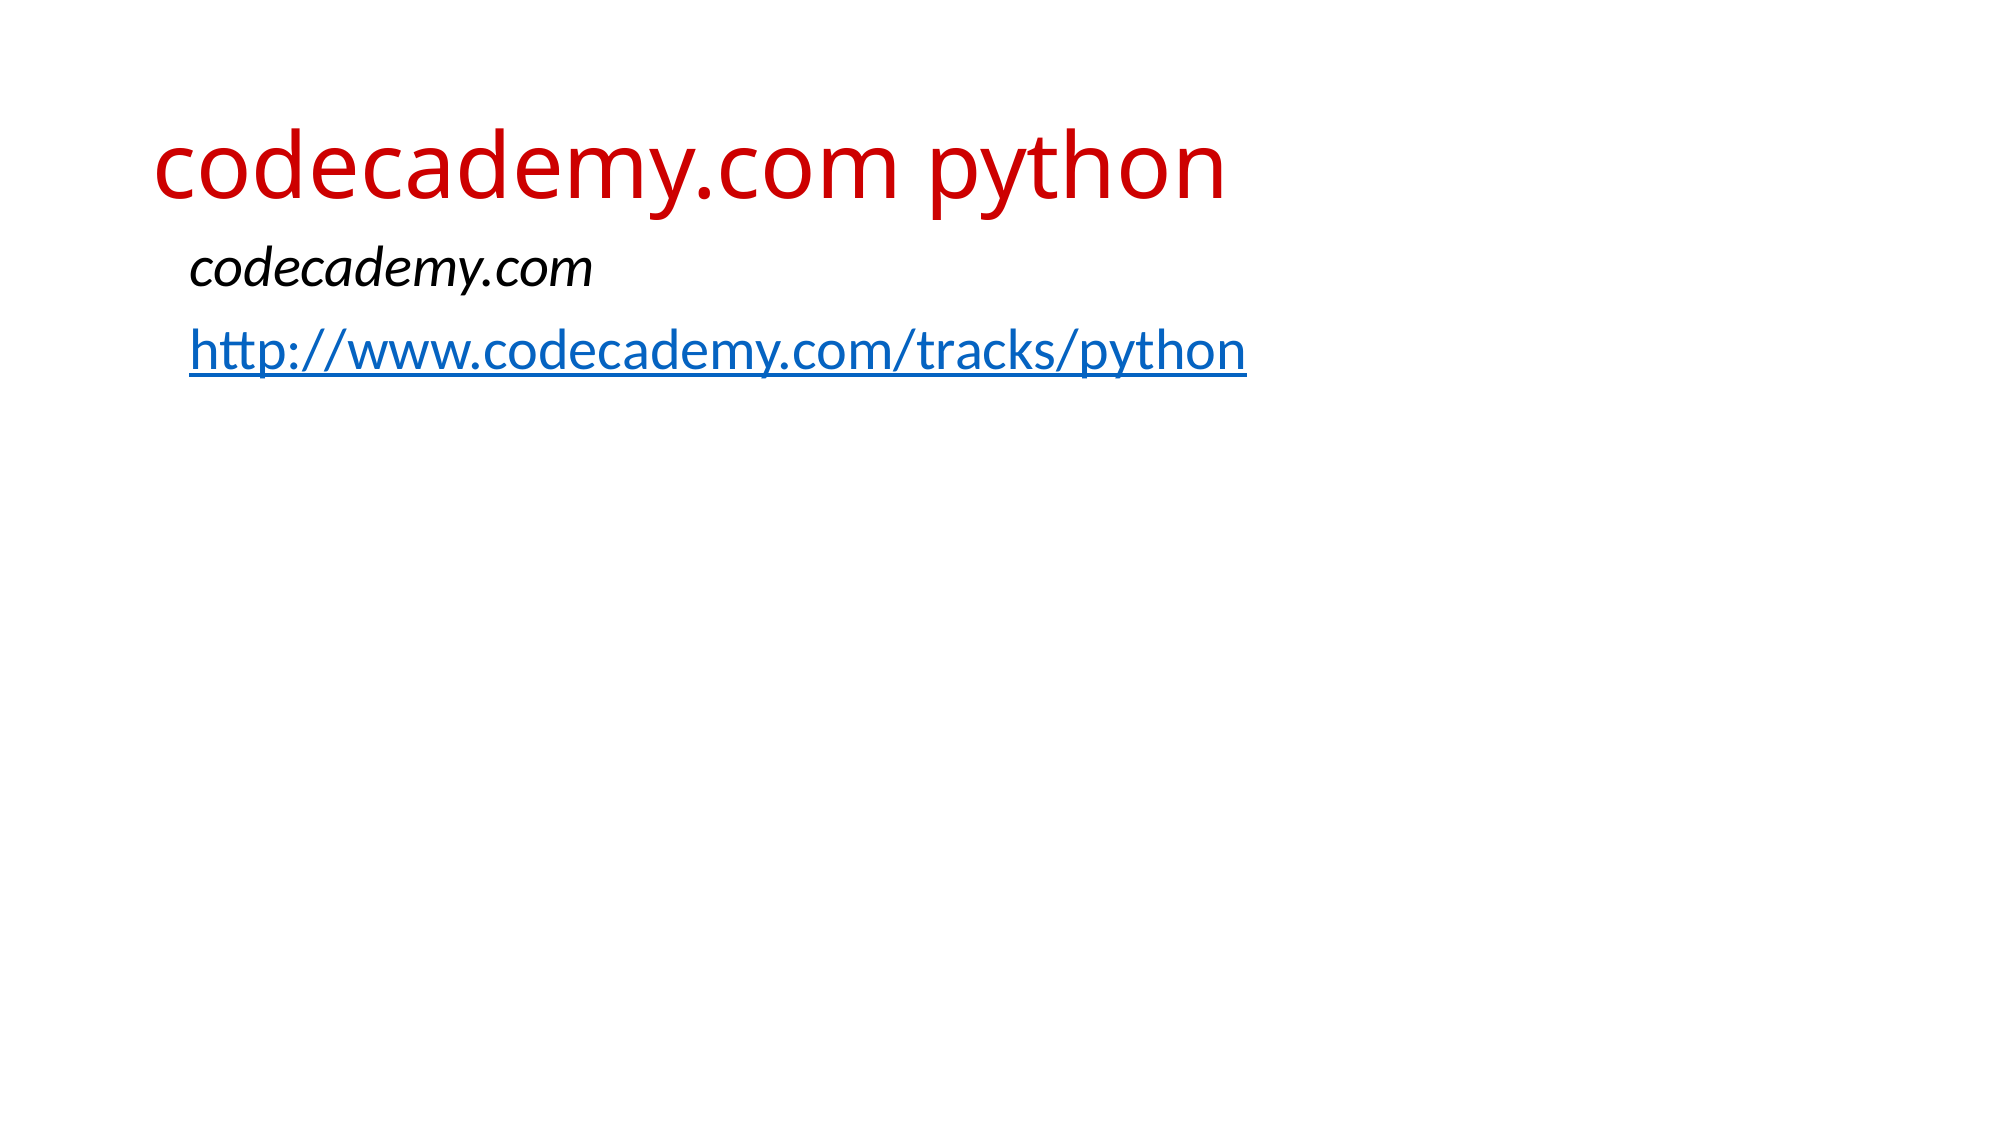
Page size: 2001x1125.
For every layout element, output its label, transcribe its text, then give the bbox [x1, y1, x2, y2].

title codecademy.com python [137, 59, 1863, 278]
list codecademy.com http://www.codecademy.com/tracks/python [174, 228, 1647, 1040]
